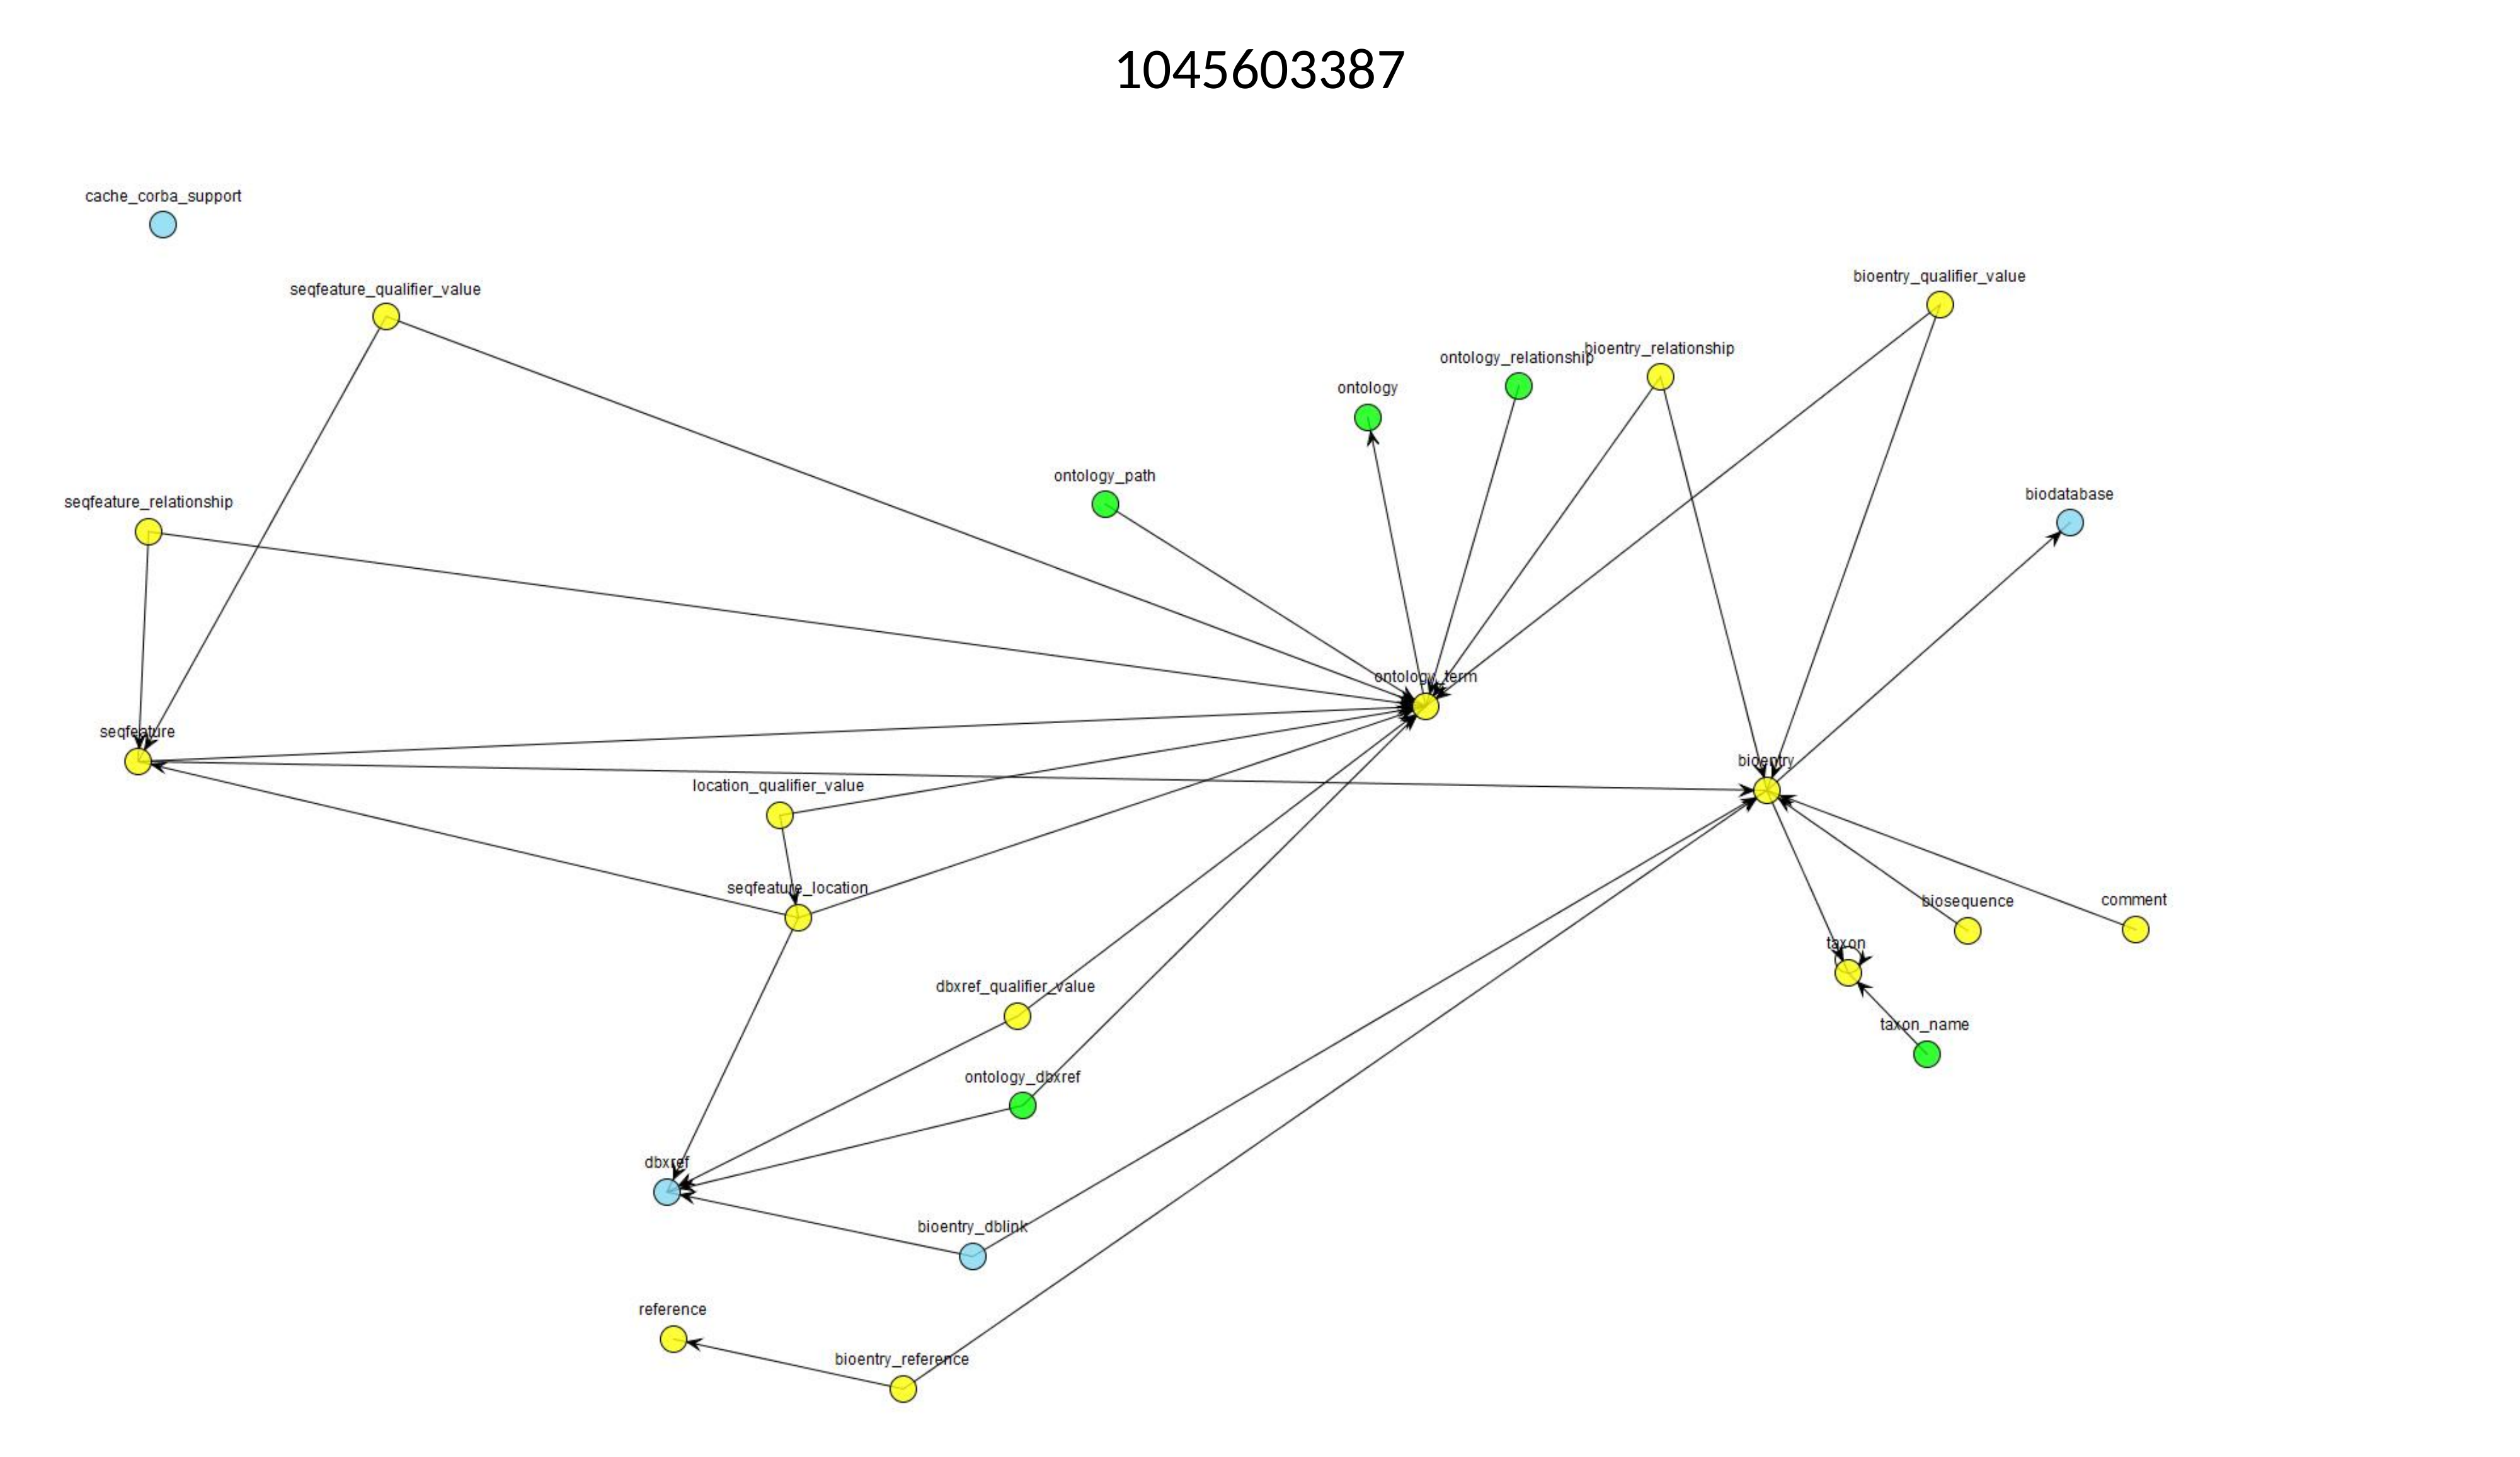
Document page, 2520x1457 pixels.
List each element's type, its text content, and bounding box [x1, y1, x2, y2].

picture [0, 131, 2520, 1457]
title 1045603387 [0, 0, 2520, 131]
